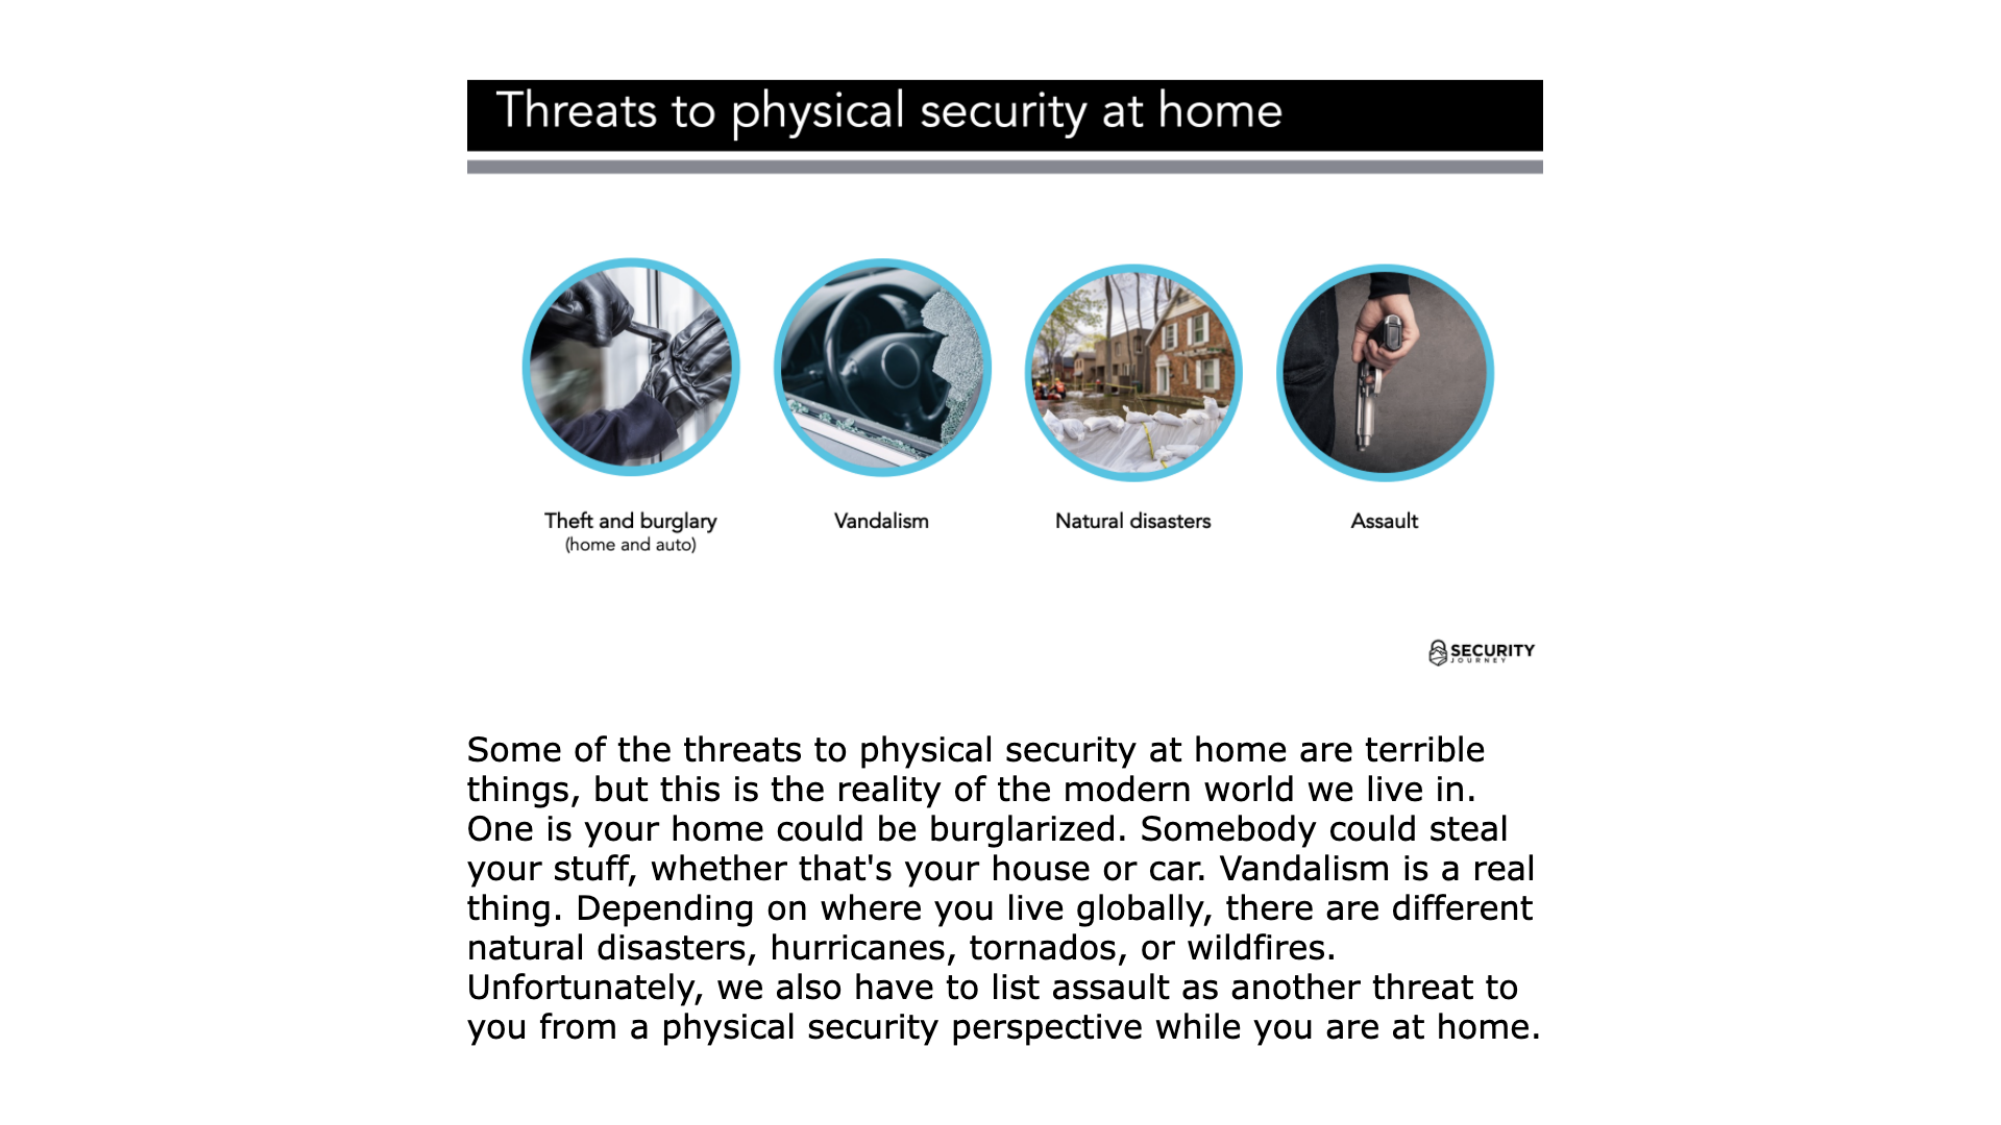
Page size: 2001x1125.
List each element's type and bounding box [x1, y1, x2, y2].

picture [436, 53, 1564, 1072]
